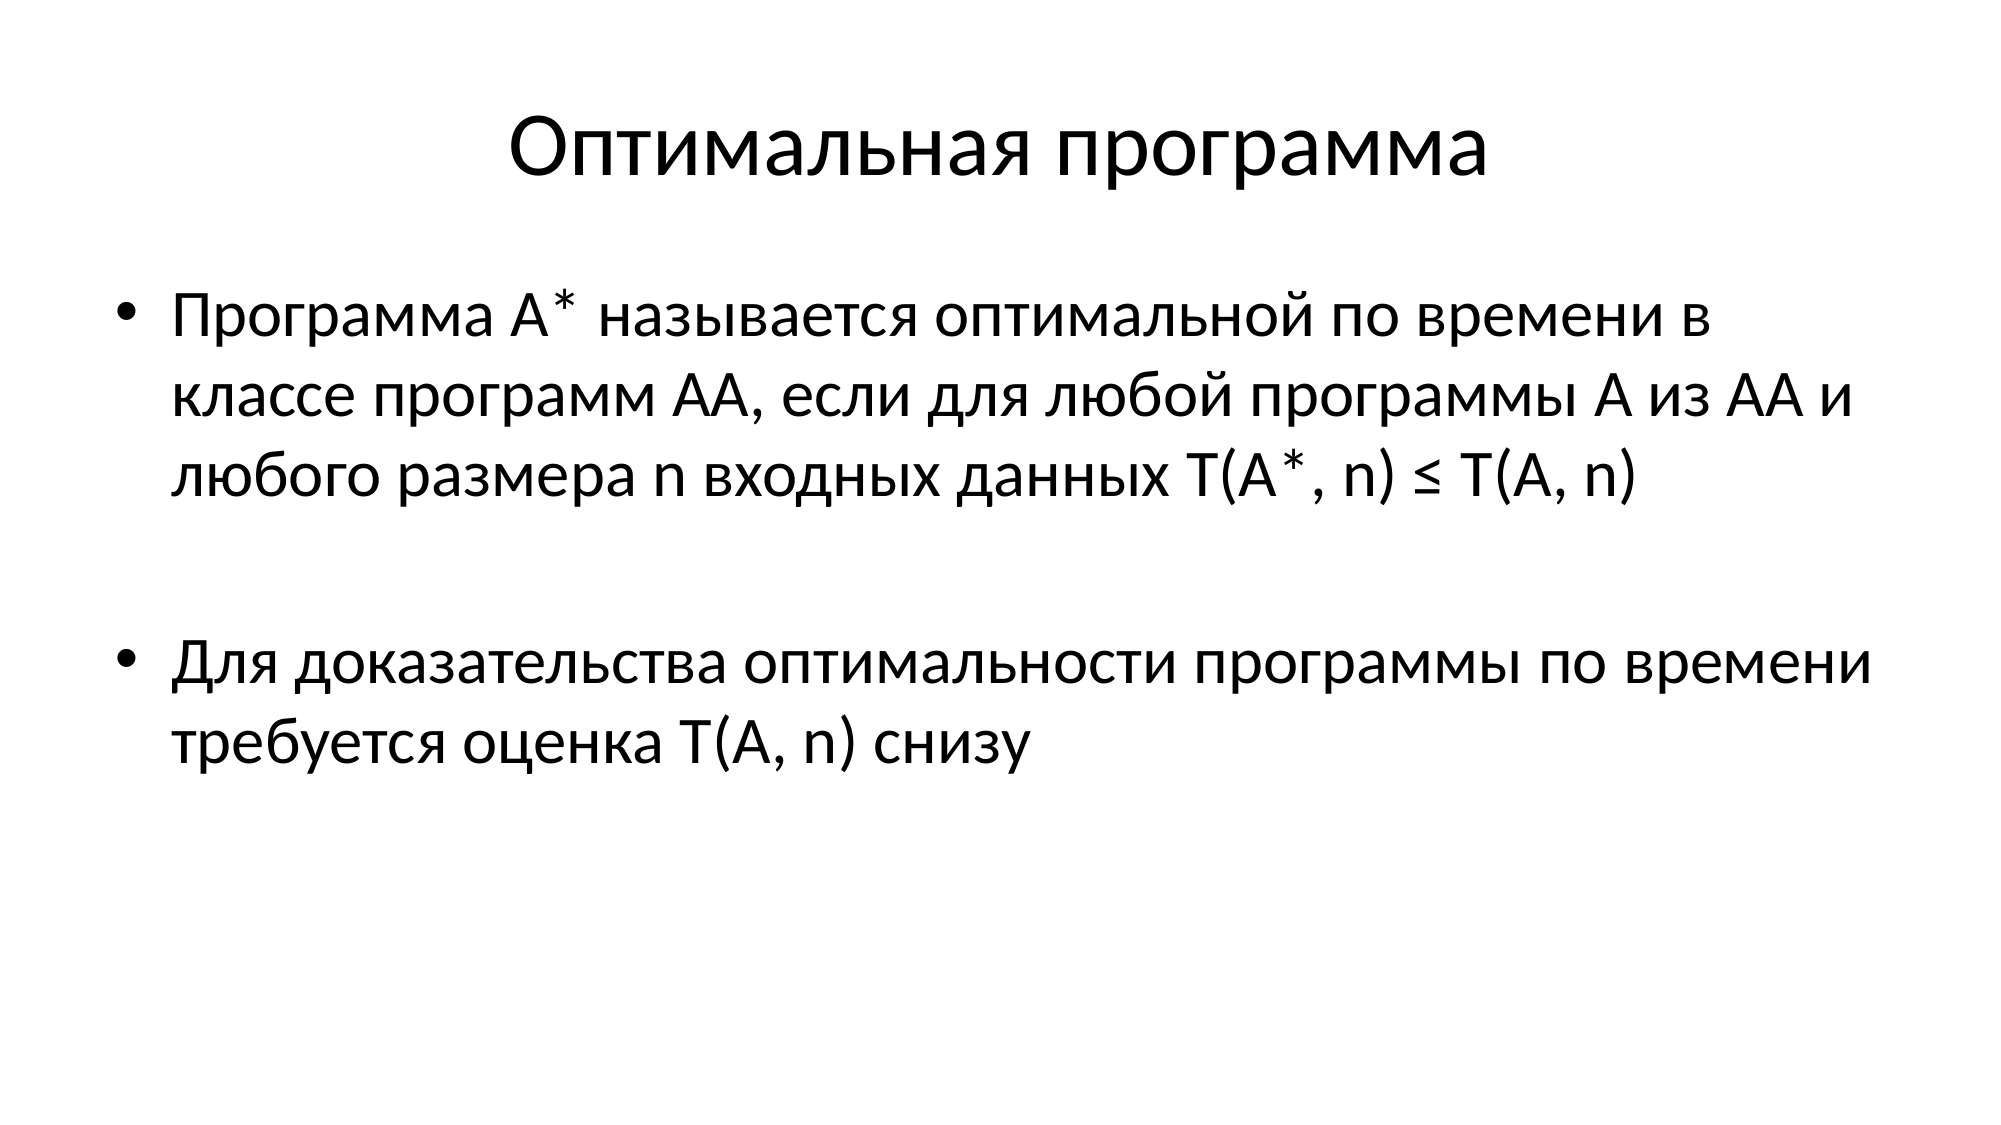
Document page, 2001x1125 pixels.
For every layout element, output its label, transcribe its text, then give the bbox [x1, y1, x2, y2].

list Программа А* называется оптимальной по времени в классе программ АА, если для любой программы А из АА и любого размера n входных данных T(A*, n) ≤ T(A, n) Для доказательства оптимальности программы по времени требуется оценка T(A, n) снизу [99, 262, 1900, 1005]
title Оптимальная программа [99, 45, 1900, 233]
